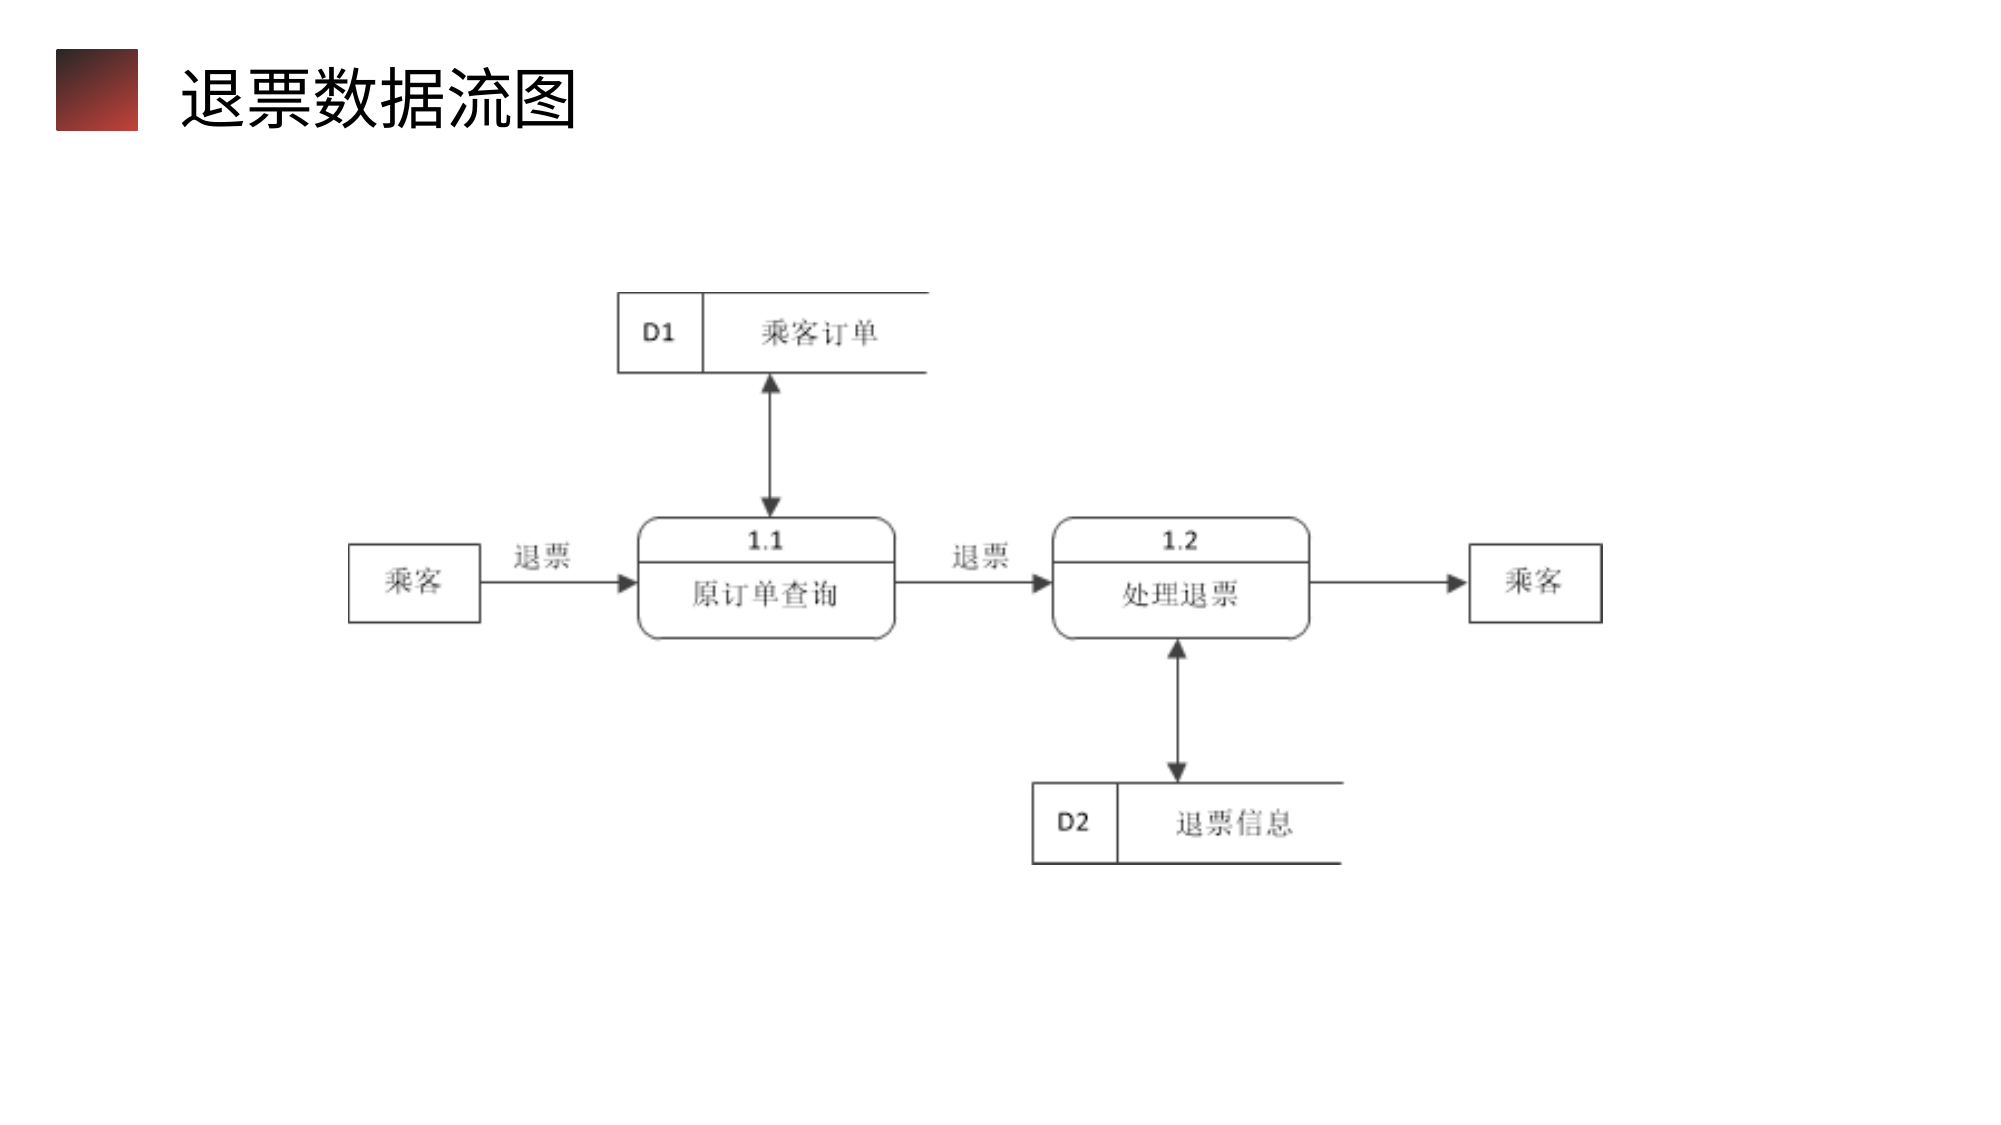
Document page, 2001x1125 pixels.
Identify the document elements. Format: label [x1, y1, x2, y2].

picture [348, 292, 1603, 865]
text_box [56, 49, 1086, 146]
